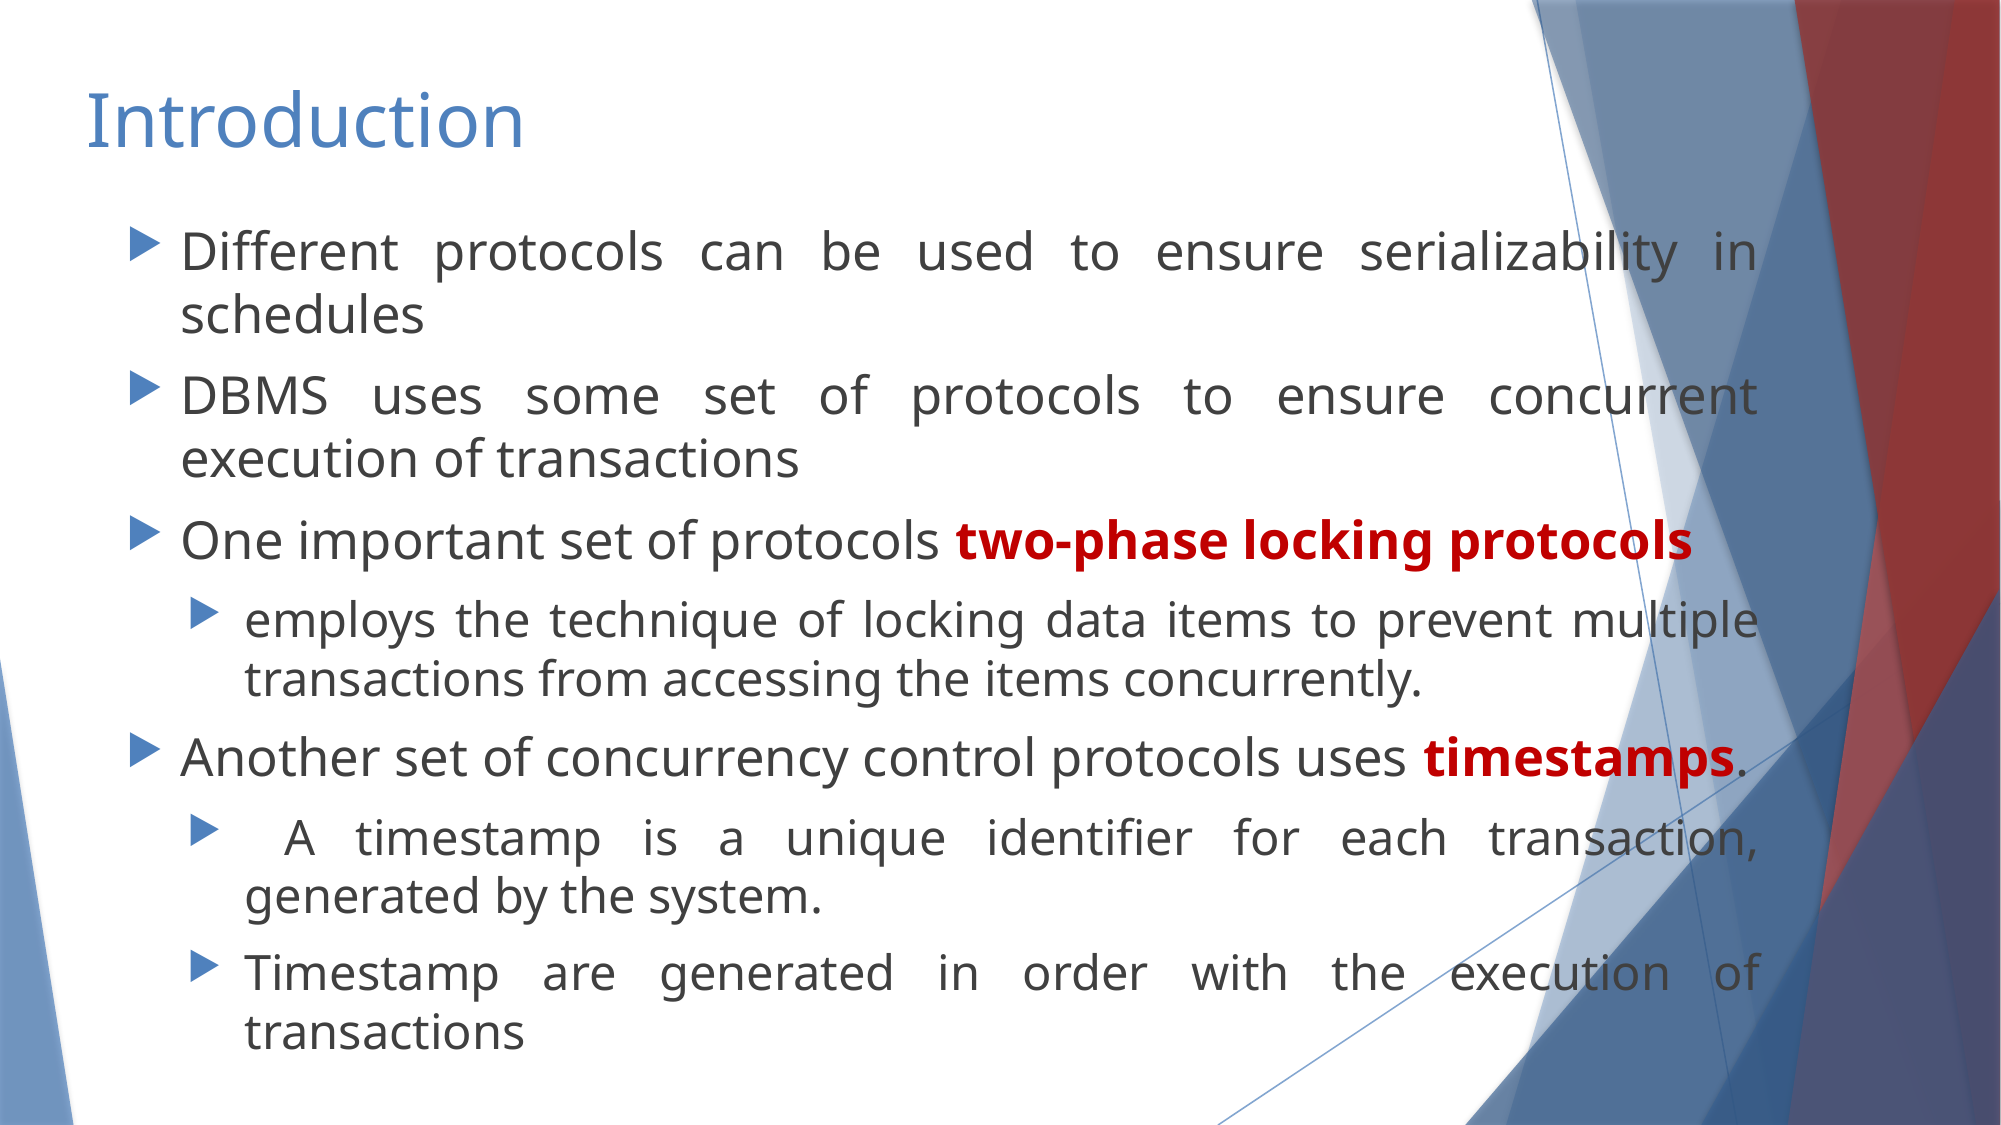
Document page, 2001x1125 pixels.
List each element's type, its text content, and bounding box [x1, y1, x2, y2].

title Introduction [71, 64, 1483, 282]
list Different protocols can be used to ensure serializability in schedules DBMS uses some set of protocols to ensure concurrent execution of transactions One important set of protocols two-phase locking protocols employs the technique of locking data items to prevent multiple transactions from accessing the items concurrently. Another set of concurrency control protocols uses timestamps. A timestamp is a unique identifier for each transaction, generated by the system. Timestamp are generated in order with the execution of transactions [111, 210, 1775, 1088]
